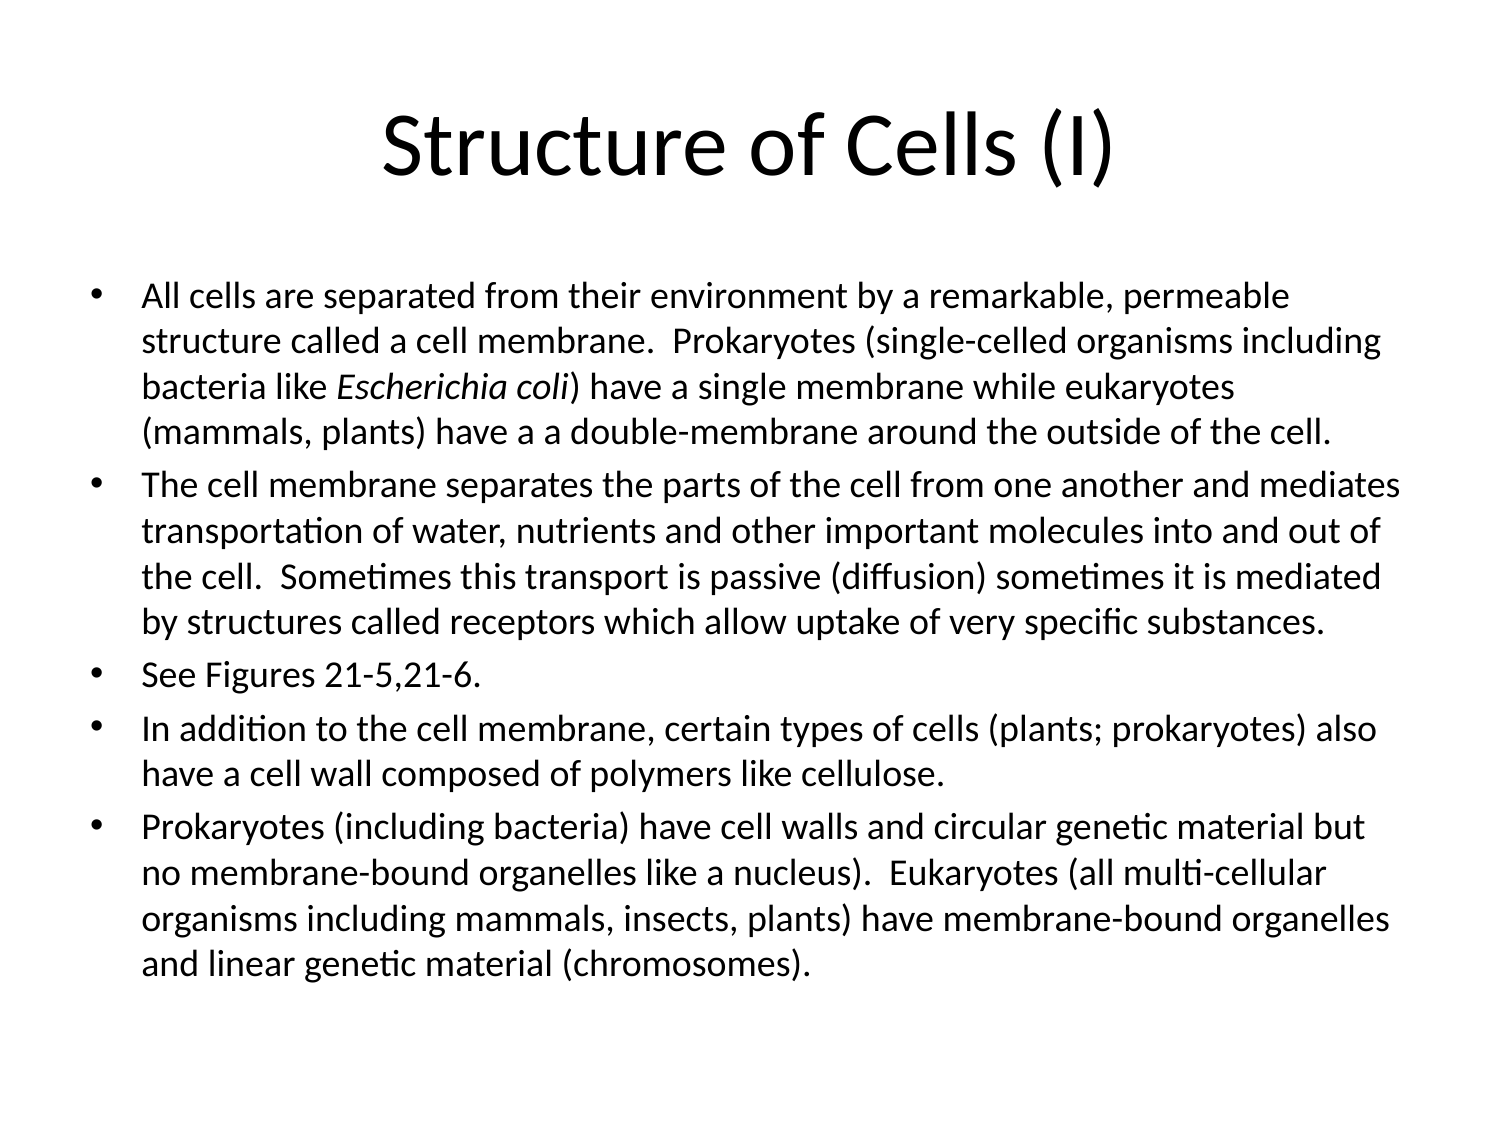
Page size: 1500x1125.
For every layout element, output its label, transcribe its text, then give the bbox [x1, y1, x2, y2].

list All cells are separated from their environment by a remarkable, permeable structure called a cell membrane. Prokaryotes (single-celled organisms including bacteria like Escherichia coli) have a single membrane while eukaryotes (mammals, plants) have a a double-membrane around the outside of the cell. The cell membrane separates the parts of the cell from one another and mediates transportation of water, nutrients and other important molecules into and out of the cell. Sometimes this transport is passive (diffusion) sometimes it is mediated by structures called receptors which allow uptake of very specific substances. See Figures 21-5,21-6. In addition to the cell membrane, certain types of cells (plants; prokaryotes) also have a cell wall composed of polymers like cellulose. Prokaryotes (including bacteria) have cell walls and circular genetic material but no membrane-bound organelles like a nucleus). Eukaryotes (all multi-cellular organisms including mammals, insects, plants) have membrane-bound organelles and linear genetic material (chromosomes). [75, 262, 1425, 1005]
title Structure of Cells (I) [75, 45, 1425, 233]
